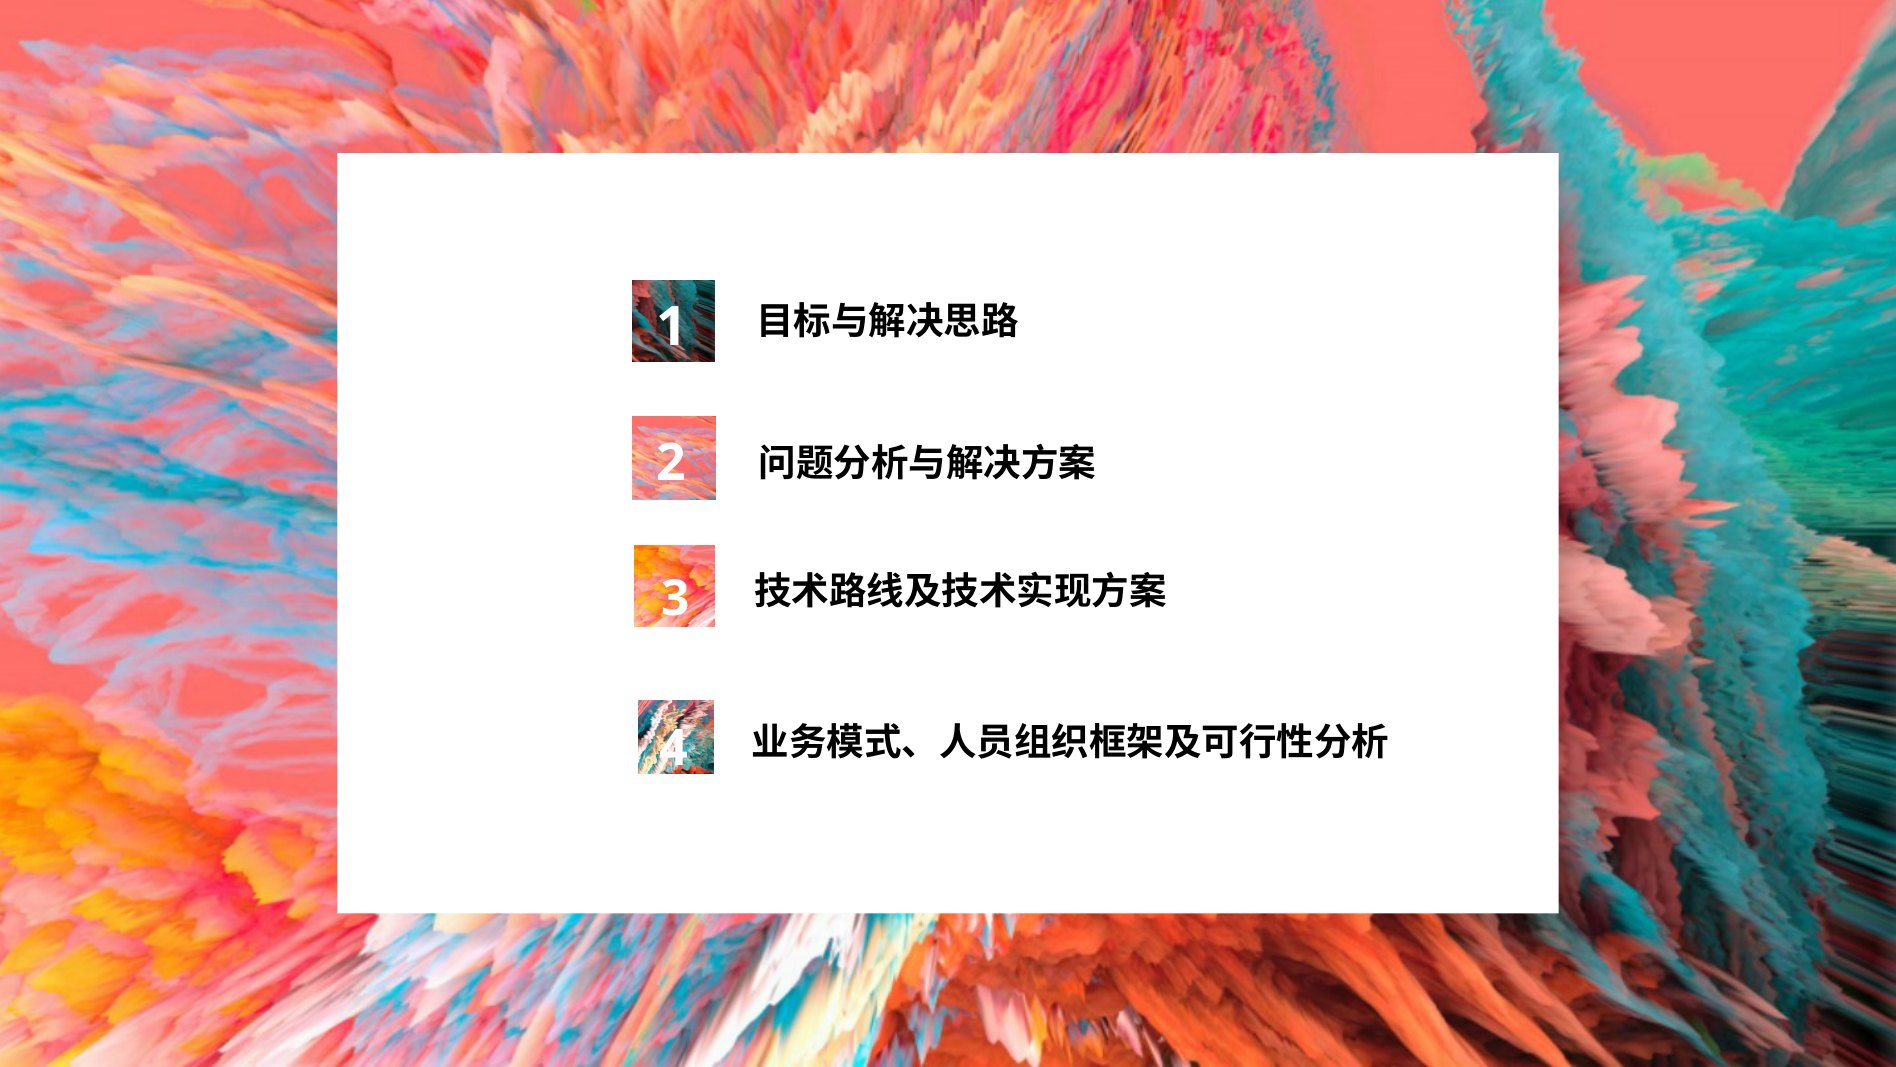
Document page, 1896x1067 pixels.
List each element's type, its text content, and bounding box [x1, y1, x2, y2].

picture [0, 0, 1896, 1067]
text_box 业务模式、人员组织框架及可行性分析 [751, 711, 1431, 771]
text_box 目标与解决思路 [756, 289, 1108, 350]
text_box 3 [715, 556, 724, 634]
text_box 技术路线及技术实现方案 [754, 560, 1238, 620]
text_box 4 [633, 705, 725, 784]
text_box 问题分析与解决方案 [758, 431, 1110, 492]
text_box [337, 153, 1559, 914]
